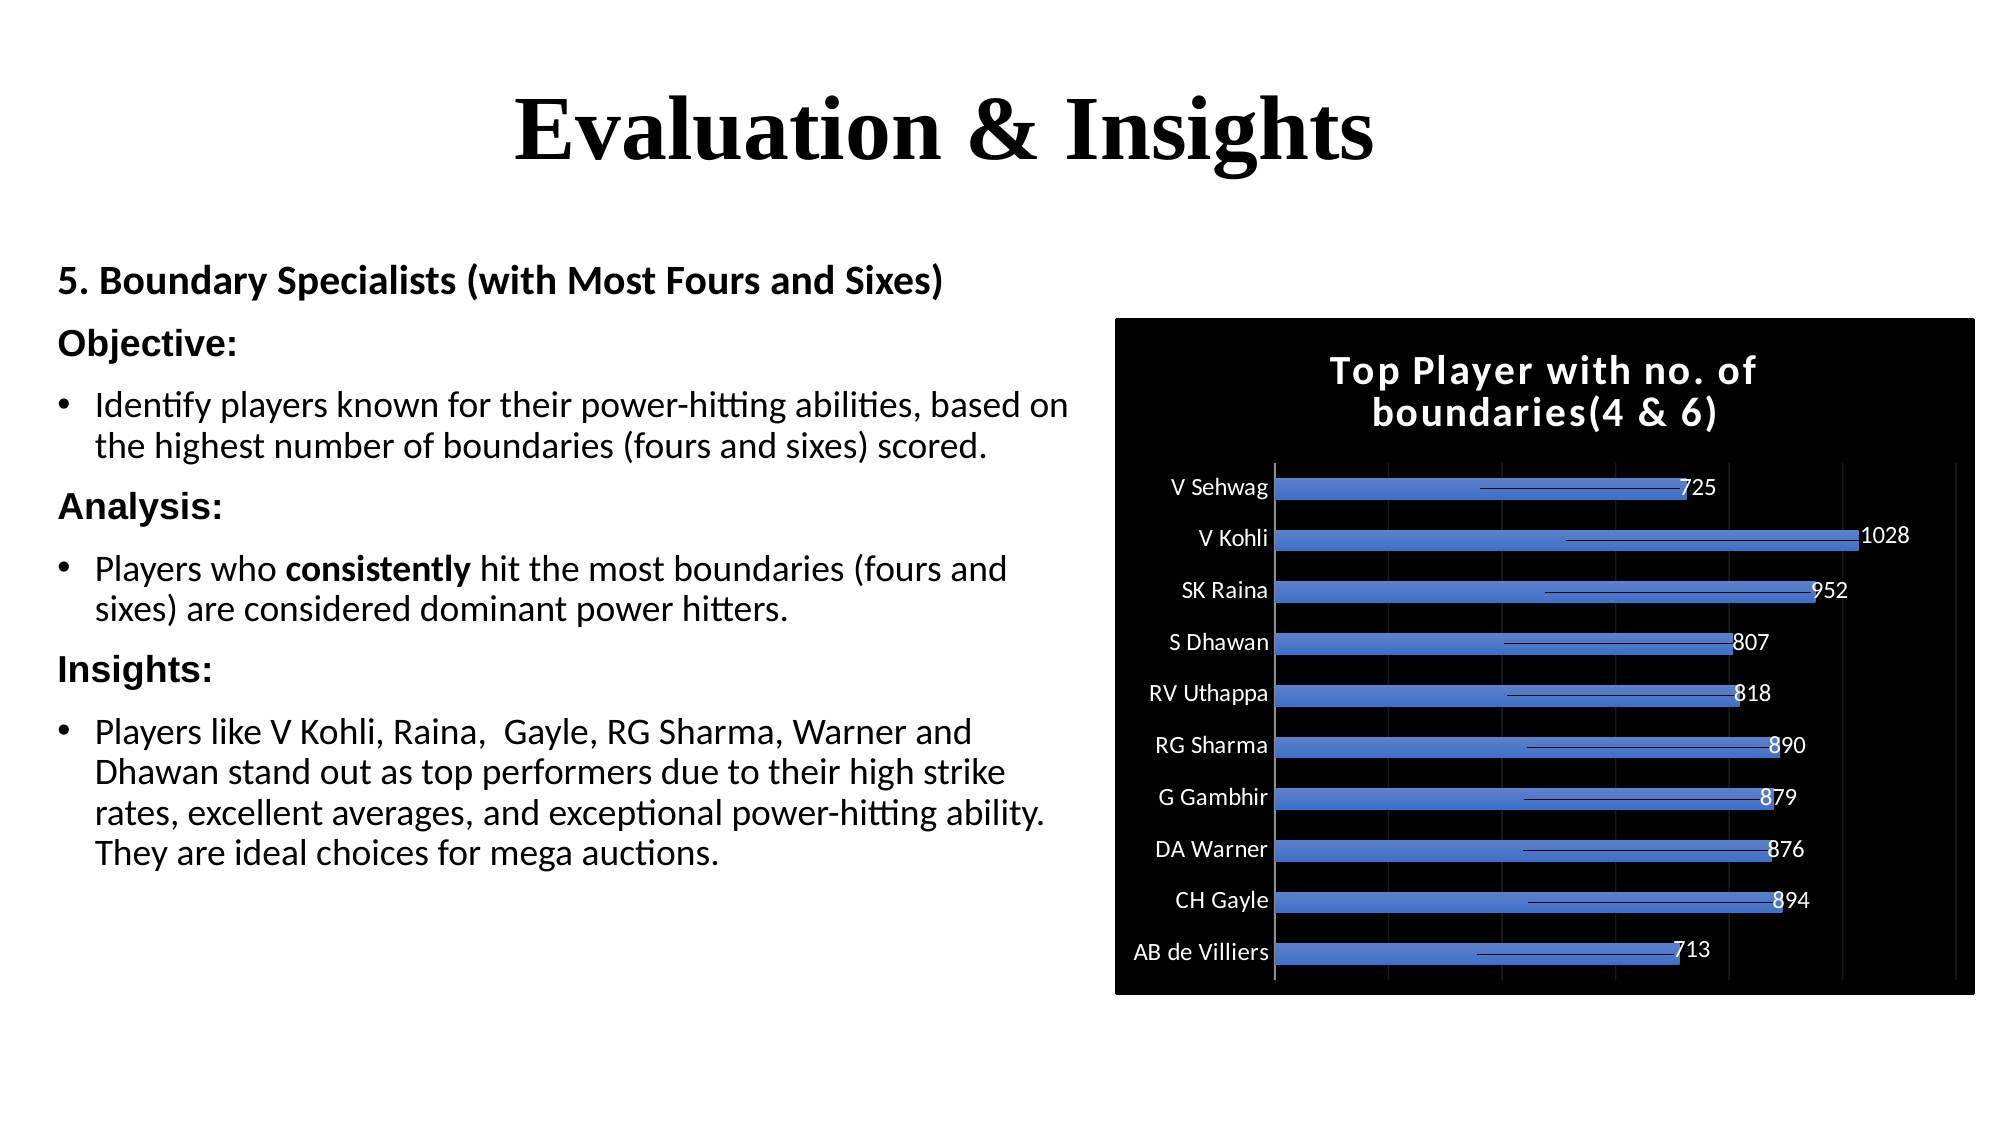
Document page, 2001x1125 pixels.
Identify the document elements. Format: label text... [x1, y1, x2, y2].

chart [1114, 317, 1975, 996]
list 5. Boundary Specialists (with Most Fours and Sixes) Objective: Identify players known for their power-hitting abilities, based on the highest number of boundaries (fours and sixes) scored. Analysis: Players who consistently hit the most boundaries (fours and sixes) are considered dominant power hitters. Insights: Players like V Kohli, Raina, Gayle, RG Sharma, Warner and Dhawan stand out as top performers due to their high strike rates, excellent averages, and exceptional power-hitting ability. They are ideal choices for mega auctions. [42, 250, 1115, 1018]
title Evaluation & Insights [114, 92, 1777, 168]
